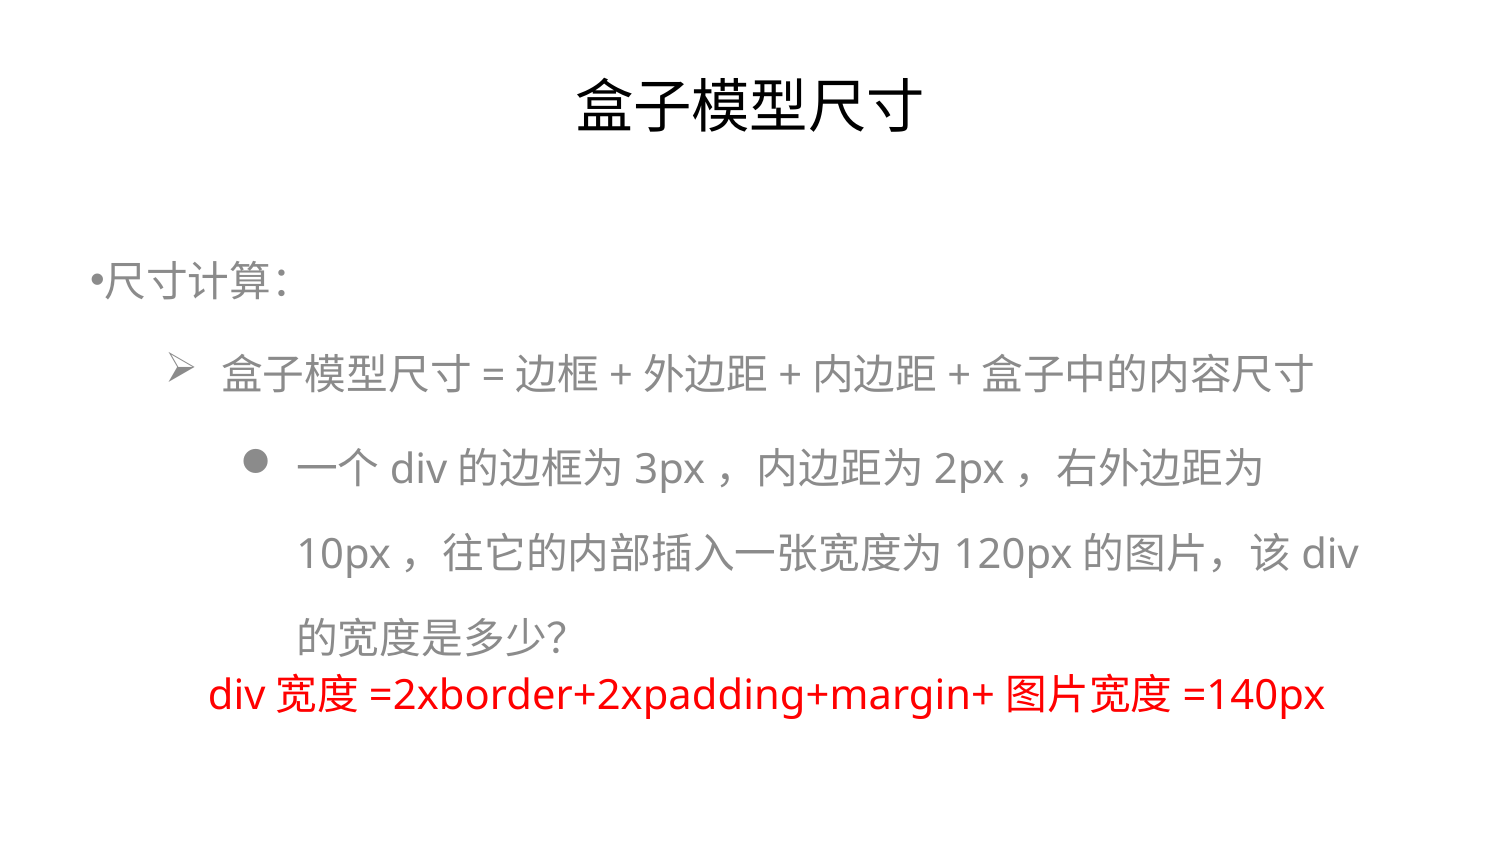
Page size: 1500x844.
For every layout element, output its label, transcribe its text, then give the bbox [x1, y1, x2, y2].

text_box div宽度=2xborder+2xpadding+margin+图片宽度=140px [193, 610, 1341, 726]
text_box 盒子模型尺寸 [74, 33, 1425, 175]
text_box 尺寸计算： 盒子模型尺寸=边框+外边距+内边距+盒子中的内容尺寸 一个div的边框为3px，内边距为2px，右外边距为10px，往它的内部插入一张宽度为120px的图片，该div的宽度是多少？ [74, 196, 1425, 754]
